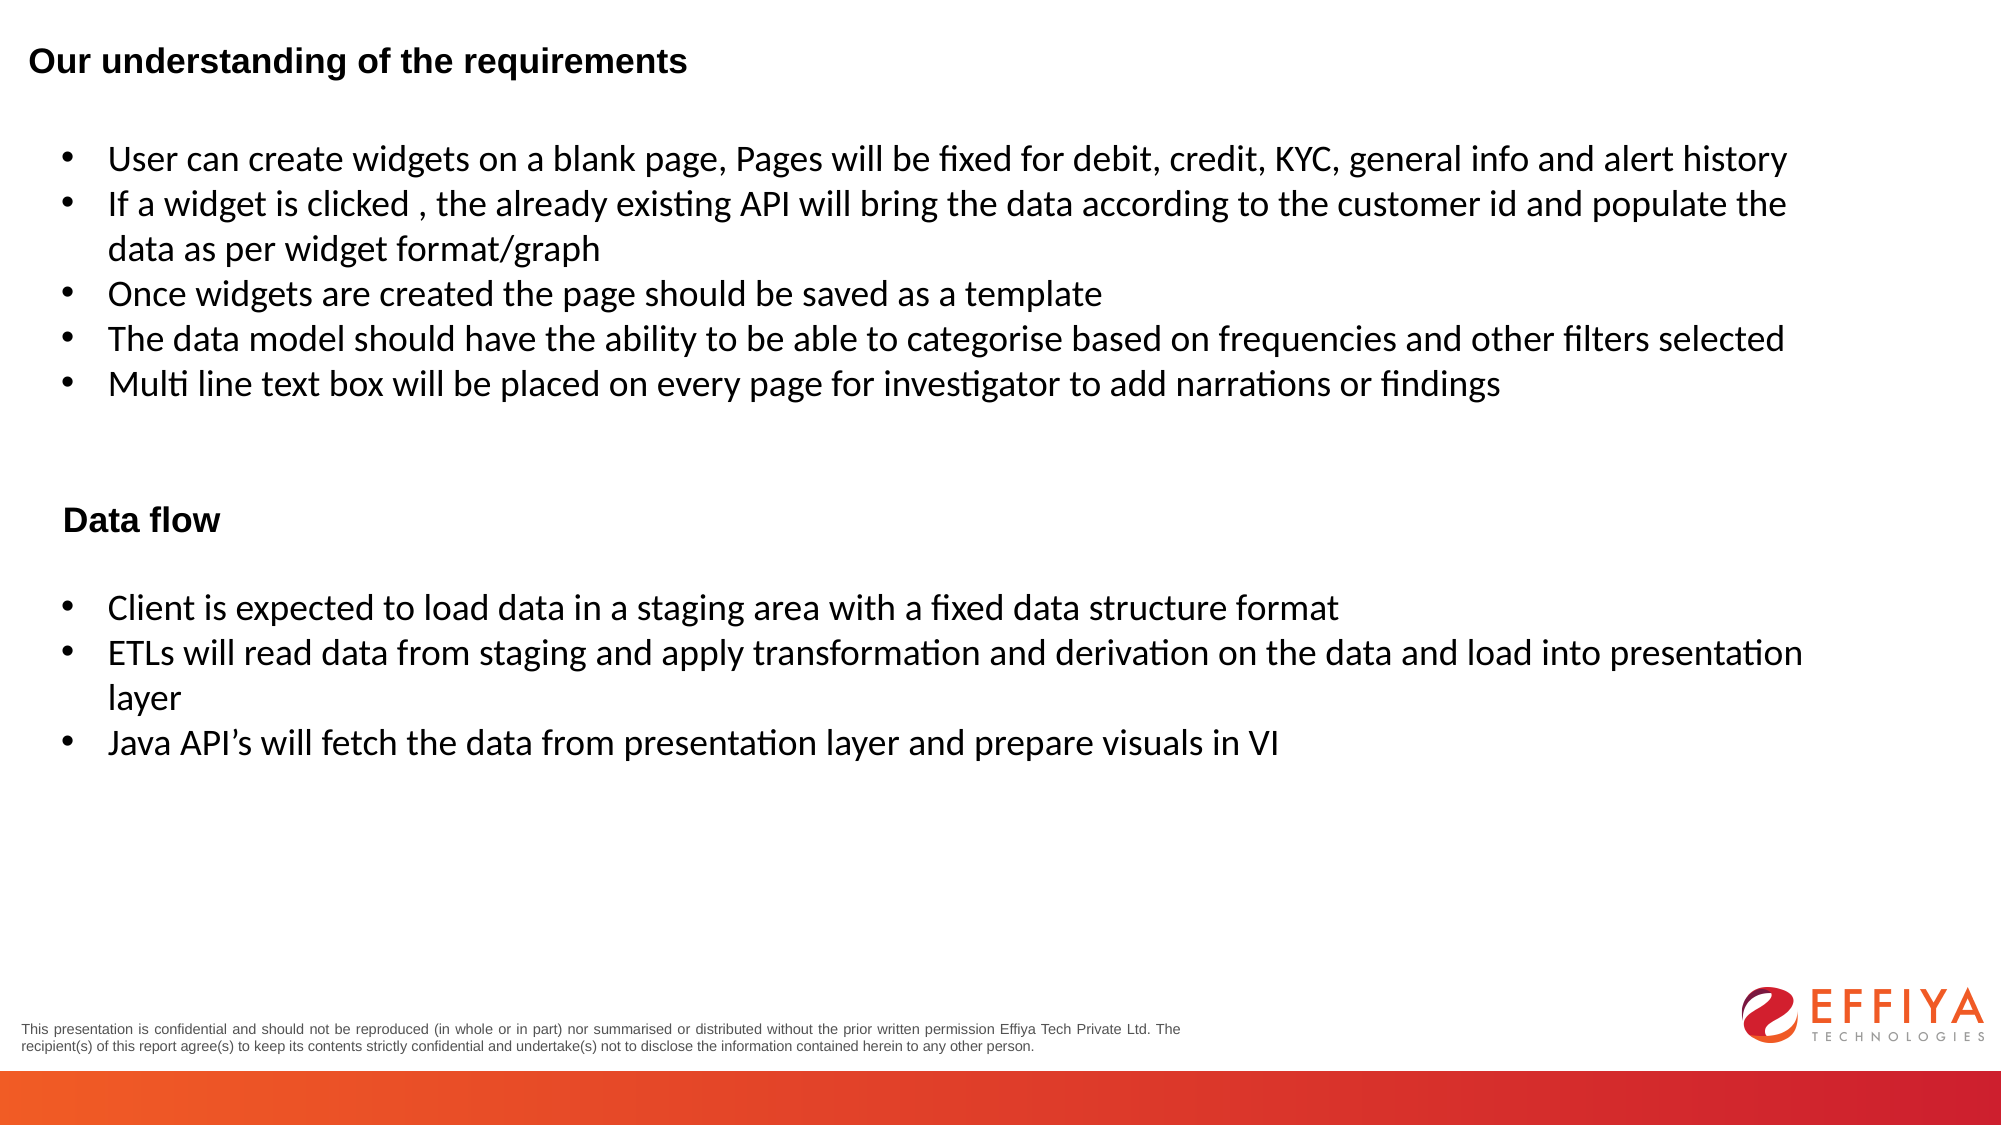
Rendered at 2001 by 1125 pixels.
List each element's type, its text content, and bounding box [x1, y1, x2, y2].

text_box Data flow [62, 497, 892, 540]
text_box [46, 121, 2000, 182]
text_box Our understanding of the requirements [28, 37, 1965, 81]
text_box User can create widgets on a blank page, Pages will be fixed for debit, credit, KYC, general info and alert history If a widget is clicked , the already existing API will bring the data according to the customer id and populate the data as per widget format/graph Once widgets are created the page should be saved as a template The data model should have the ability to be able to categorise based on frequencies and other filters selected Multi line text box will be placed on every page for investigator to add narrations or findings [46, 126, 1855, 412]
text_box Client is expected to load data in a staging area with a fixed data structure format ETLs will read data from staging and apply transformation and derivation on the data and load into presentation layer Java API’s will fetch the data from presentation layer and prepare visuals in VI [46, 575, 1855, 771]
picture [1708, 907, 2001, 1125]
